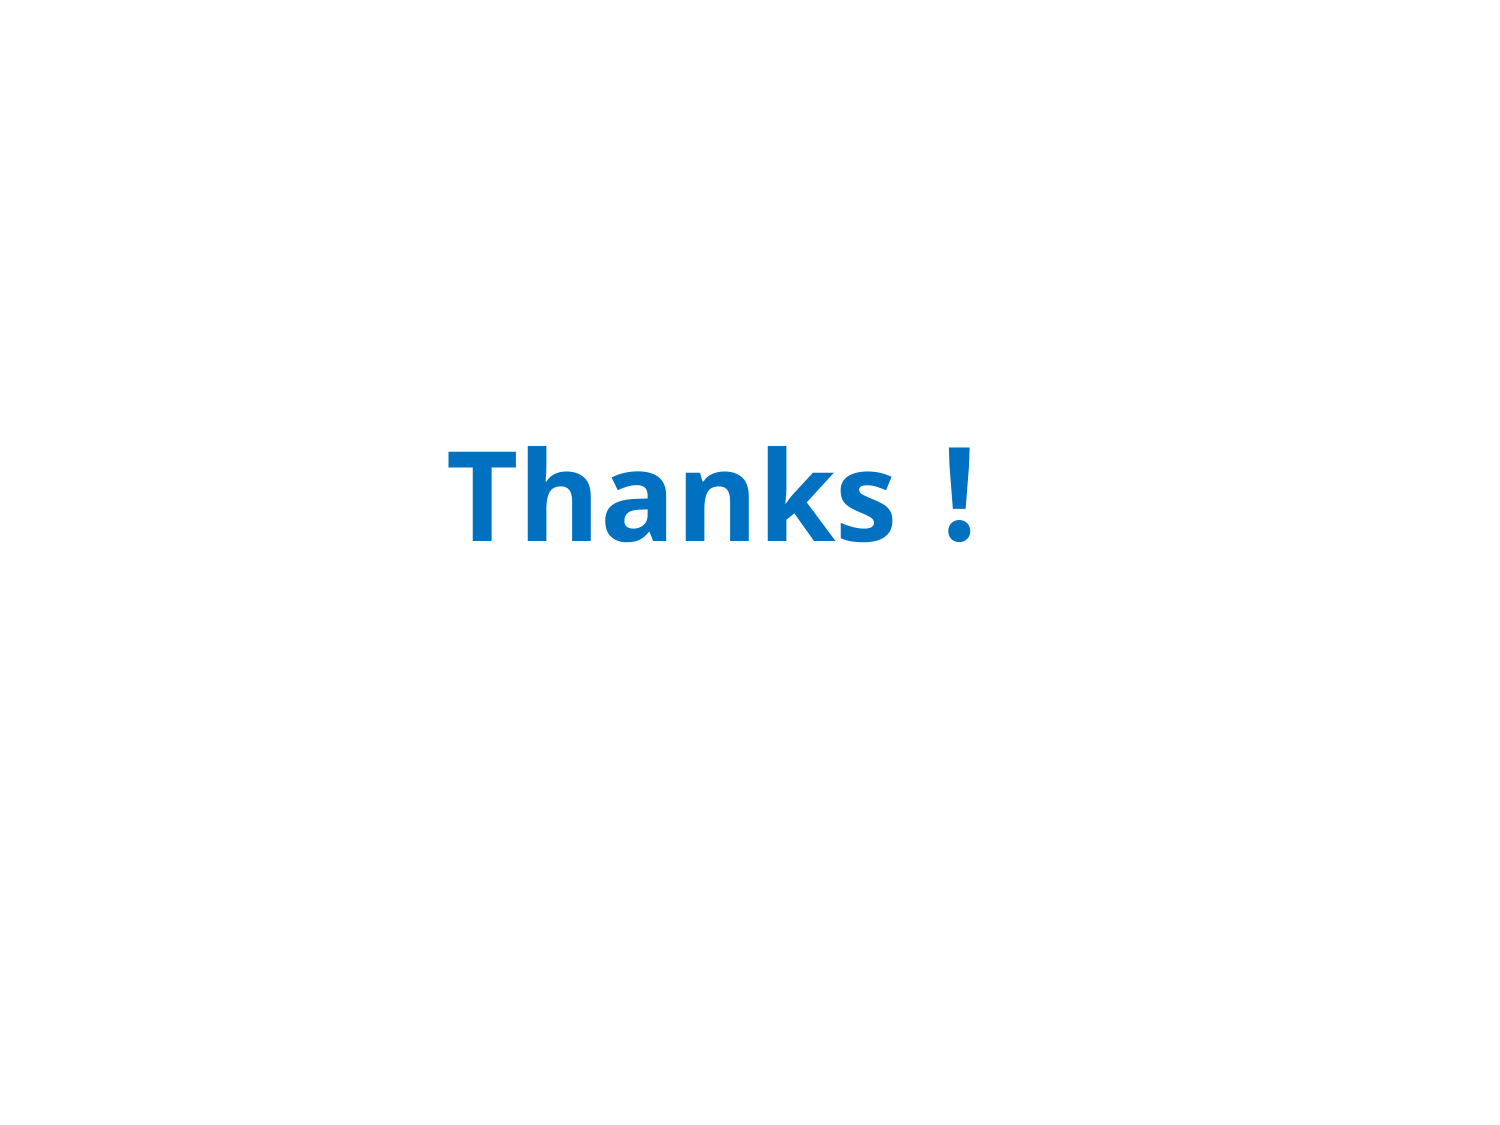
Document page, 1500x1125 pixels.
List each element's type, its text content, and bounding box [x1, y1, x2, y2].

title Thanks！ [112, 184, 1388, 576]
